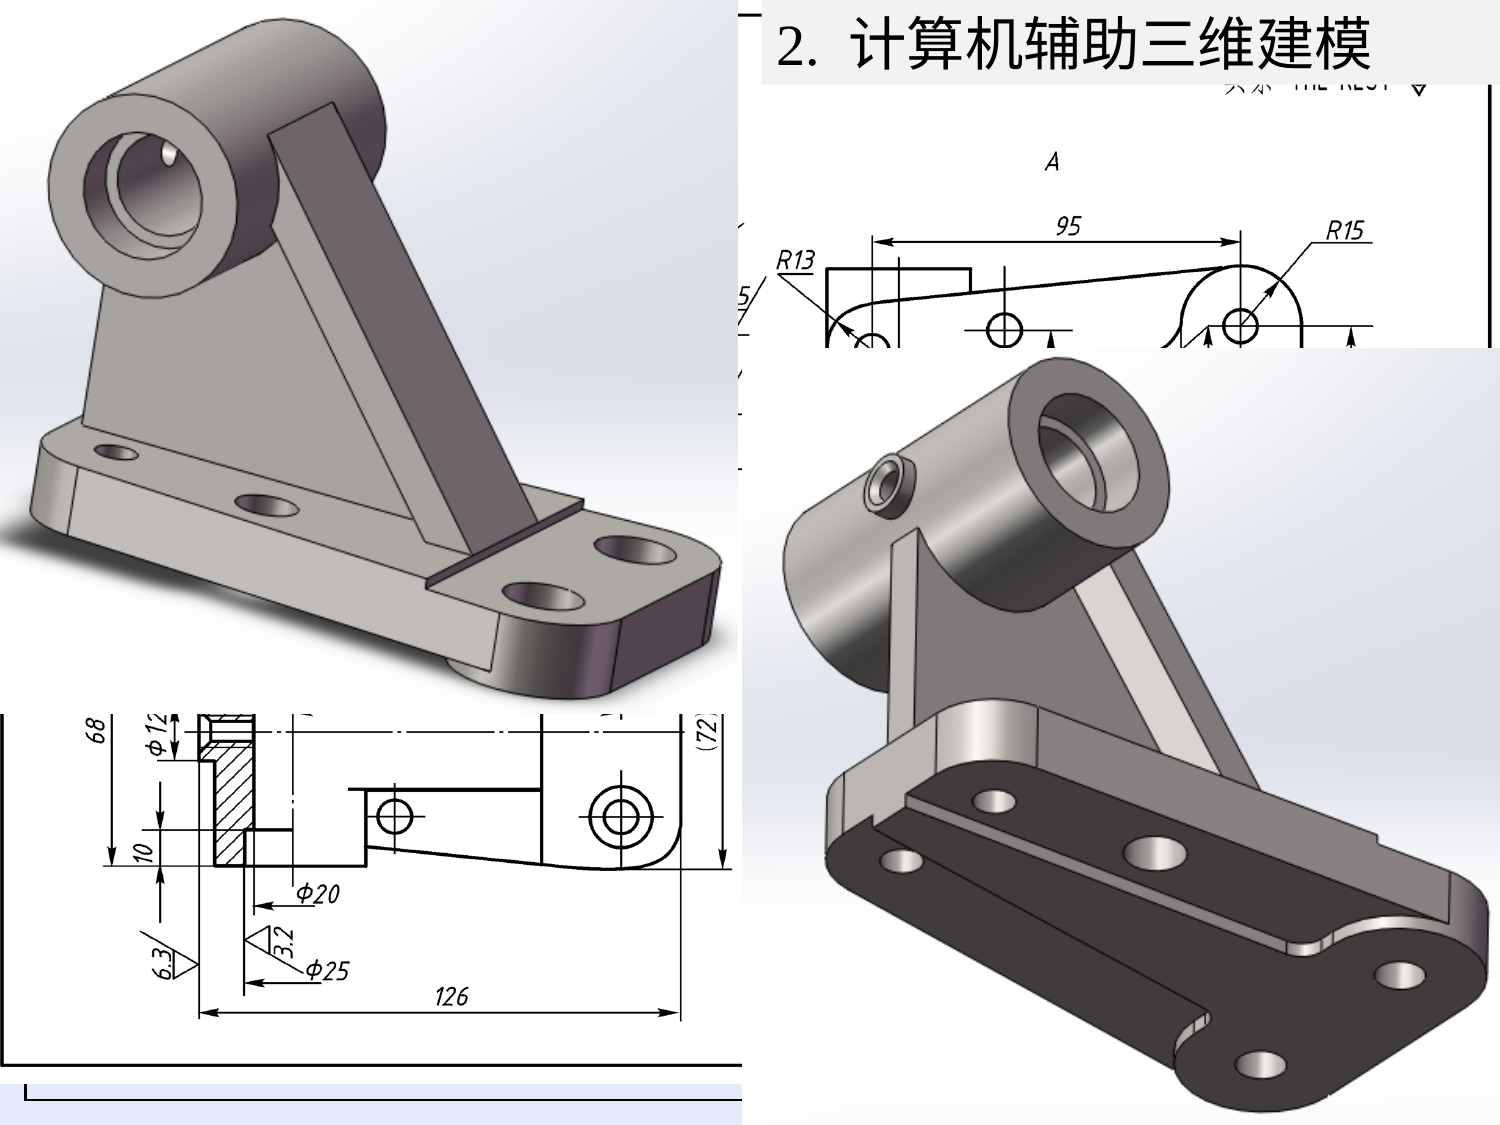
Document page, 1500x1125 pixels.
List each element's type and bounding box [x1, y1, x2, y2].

picture [741, 348, 1500, 1125]
text_box [738, 0, 1500, 347]
text_box [0, 723, 736, 1084]
picture [0, 0, 738, 715]
